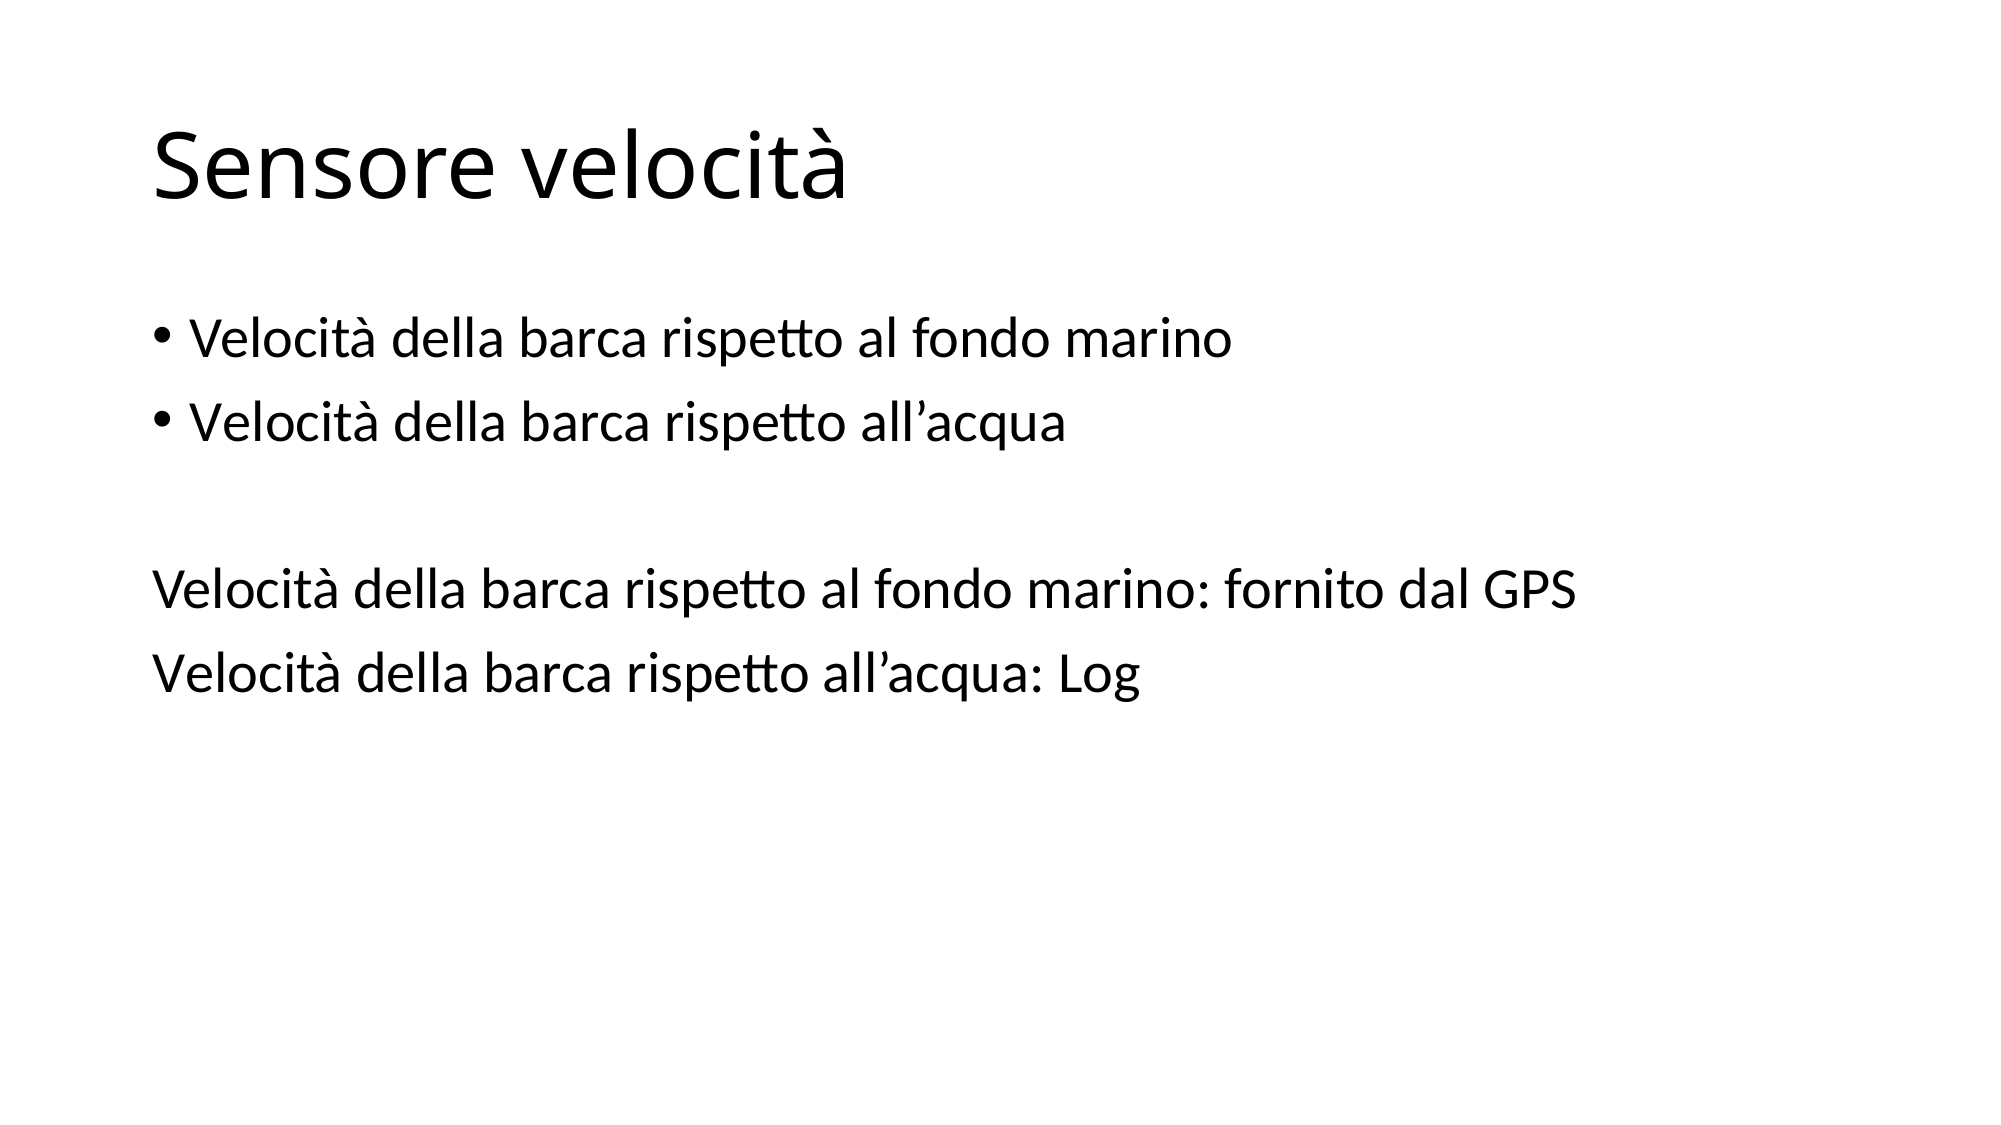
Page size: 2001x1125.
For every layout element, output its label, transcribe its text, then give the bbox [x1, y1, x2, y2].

list Velocità della barca rispetto al fondo marino Velocità della barca rispetto all’acqua Velocità della barca rispetto al fondo marino: fornito dal GPS Velocità della barca rispetto all’acqua: Log [137, 299, 1863, 1014]
title Sensore velocità [137, 59, 1863, 278]
